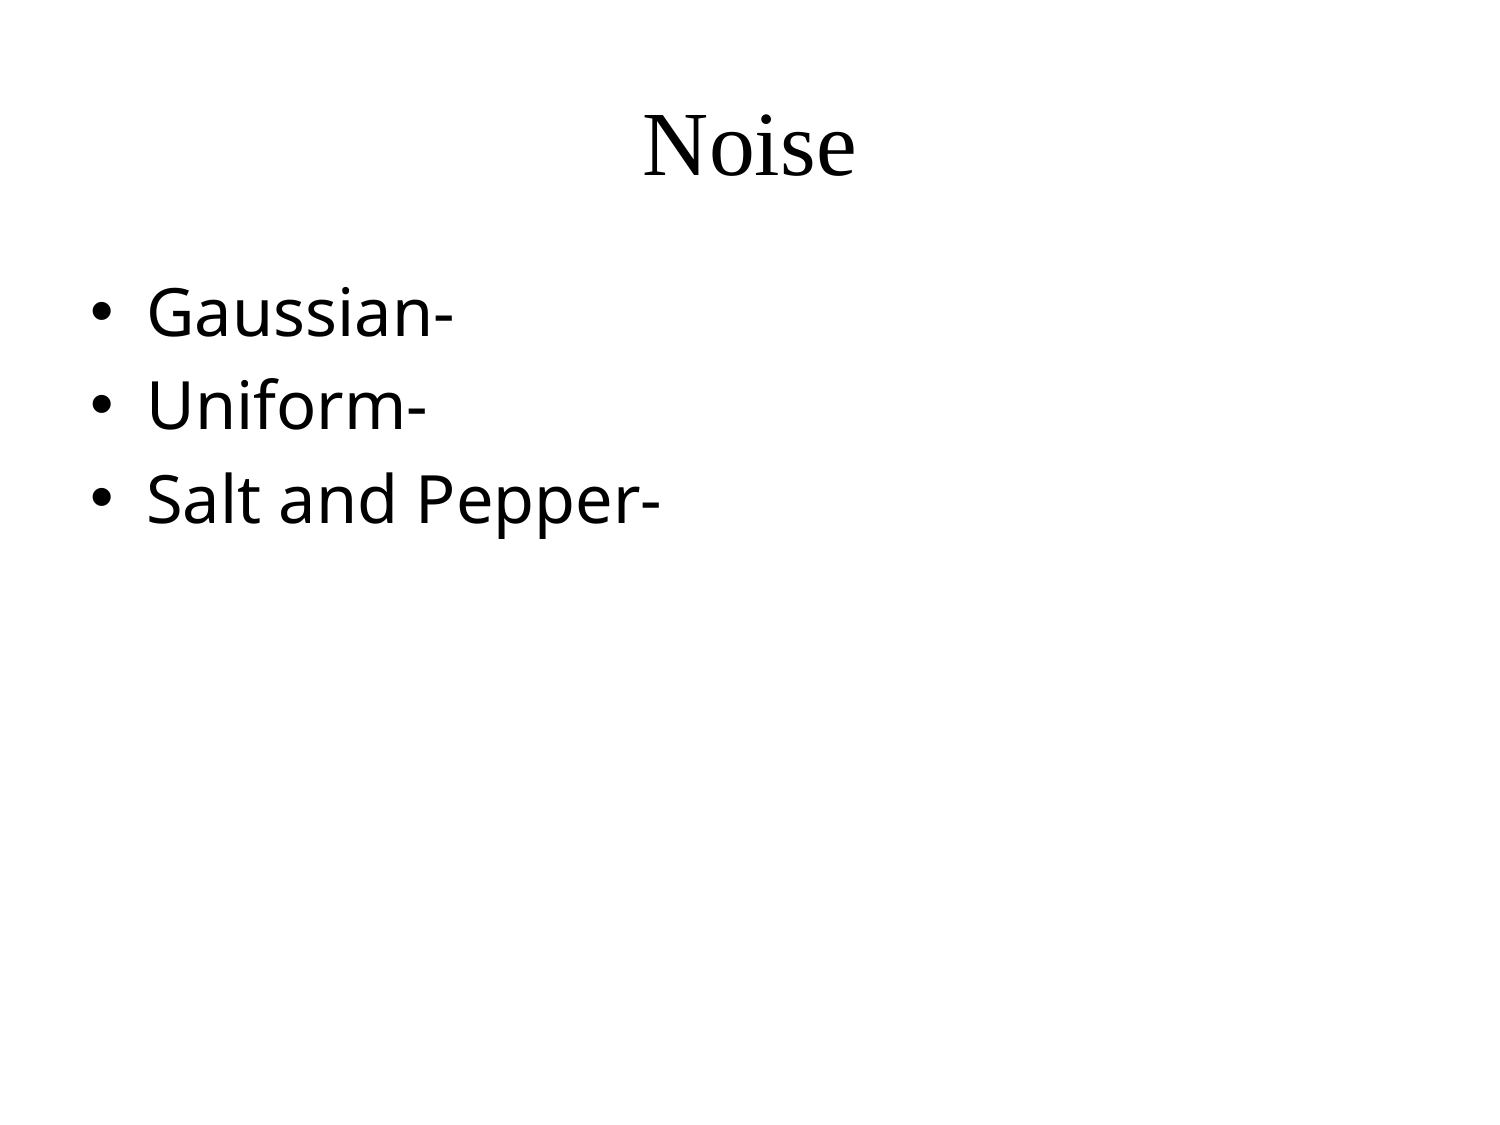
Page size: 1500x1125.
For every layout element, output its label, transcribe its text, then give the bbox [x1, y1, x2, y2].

list Gaussian- Uniform- Salt and Pepper- [75, 262, 1425, 1005]
title Noise [75, 45, 1425, 233]
